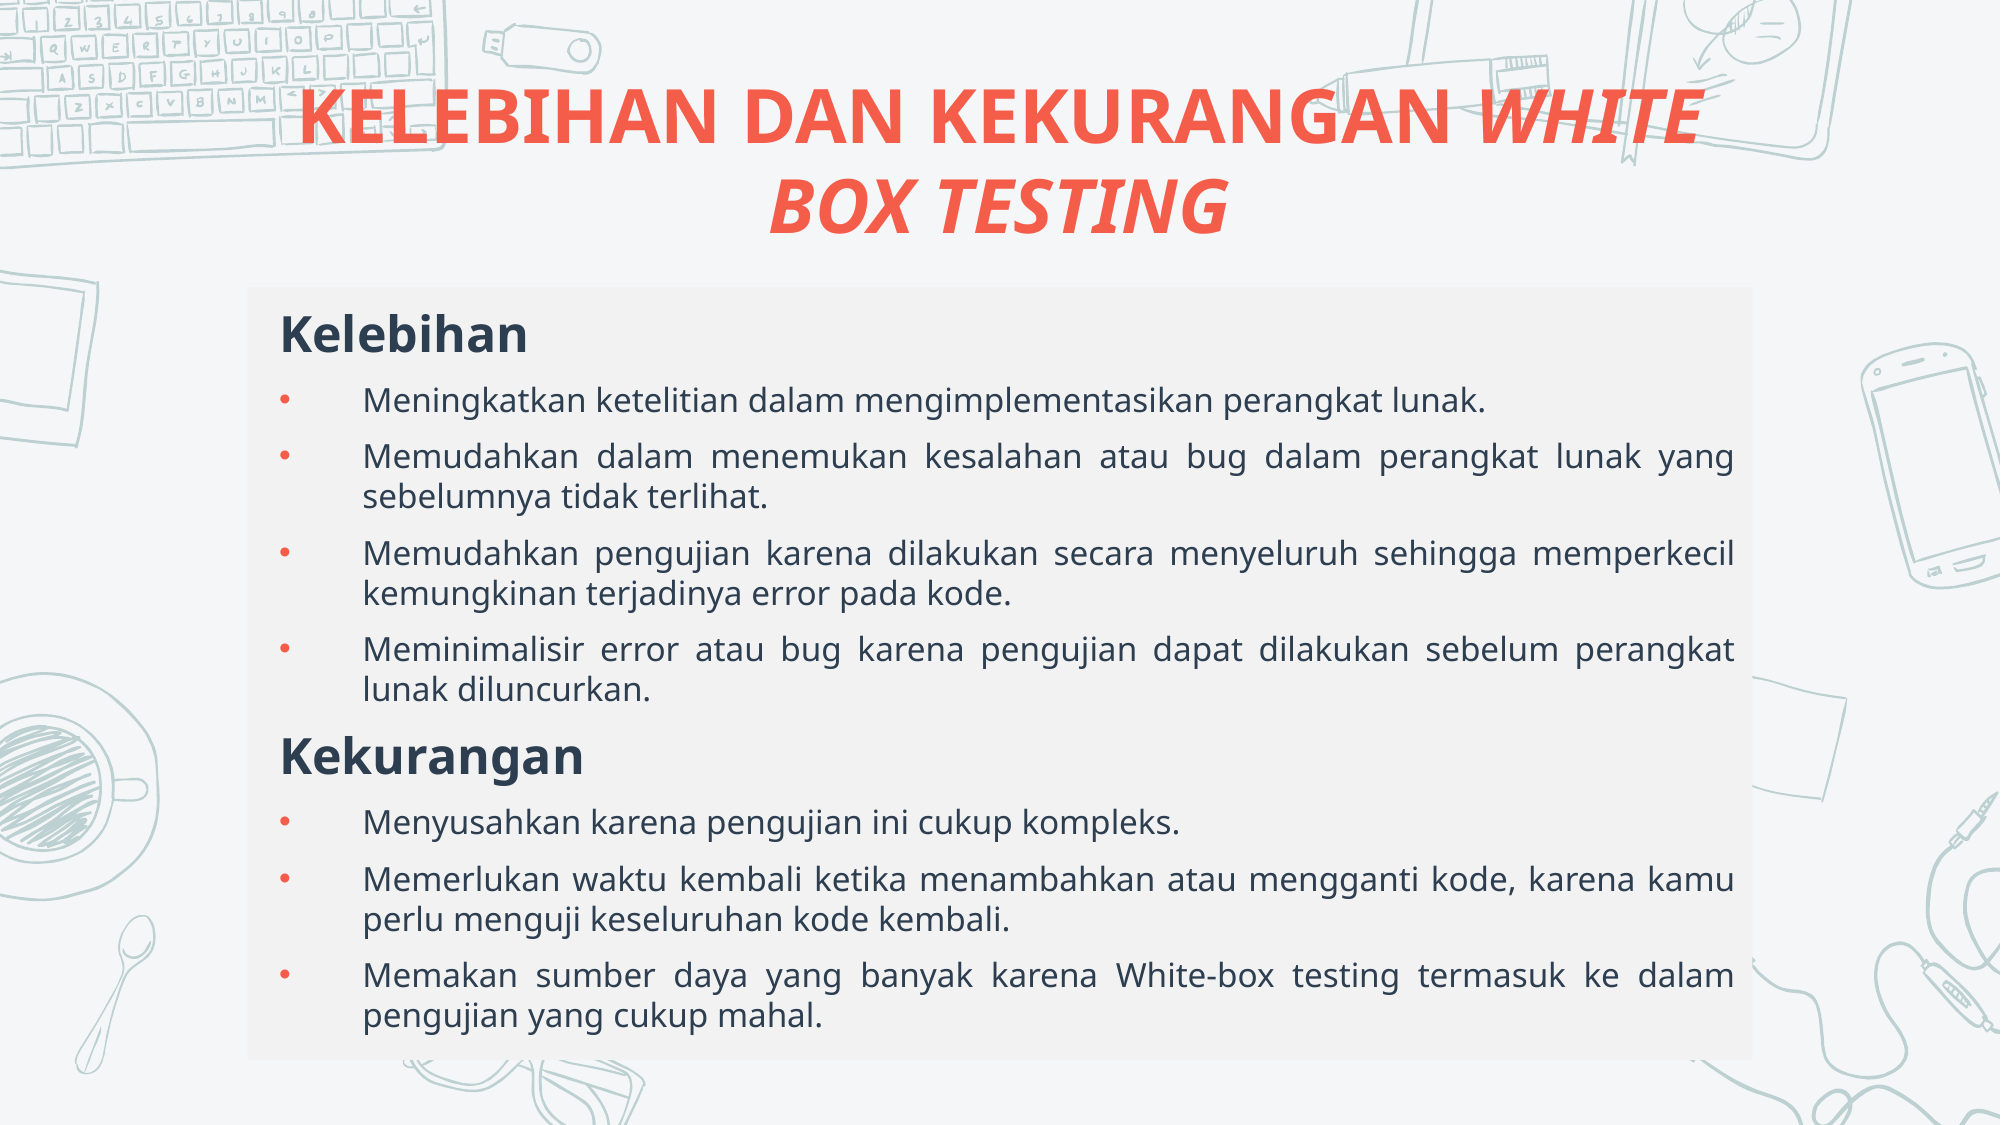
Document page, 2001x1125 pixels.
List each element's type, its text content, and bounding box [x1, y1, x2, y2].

list Kelebihan Meningkatkan ketelitian dalam mengimplementasikan perangkat lunak. Memudahkan dalam menemukan kesalahan atau bug dalam perangkat lunak yang sebelumnya tidak terlihat. Memudahkan pengujian karena dilakukan secara menyeluruh sehingga memperkecil kemungkinan terjadinya error pada kode. Meminimalisir error atau bug karena pengujian dapat dilakukan sebelum perangkat lunak diluncurkan. Kekurangan Menyusahkan karena pengujian ini cukup kompleks. Memerlukan waktu kembali ketika menambahkan atau mengganti kode, karena kamu perlu menguji keseluruhan kode kembali. Memakan sumber daya yang banyak karena White-box testing termasuk ke dalam pengujian yang cukup mahal. [247, 287, 1753, 1060]
title KELEBIHAN DAN KEKURANGAN WHITE BOX TESTING [247, 136, 1753, 264]
